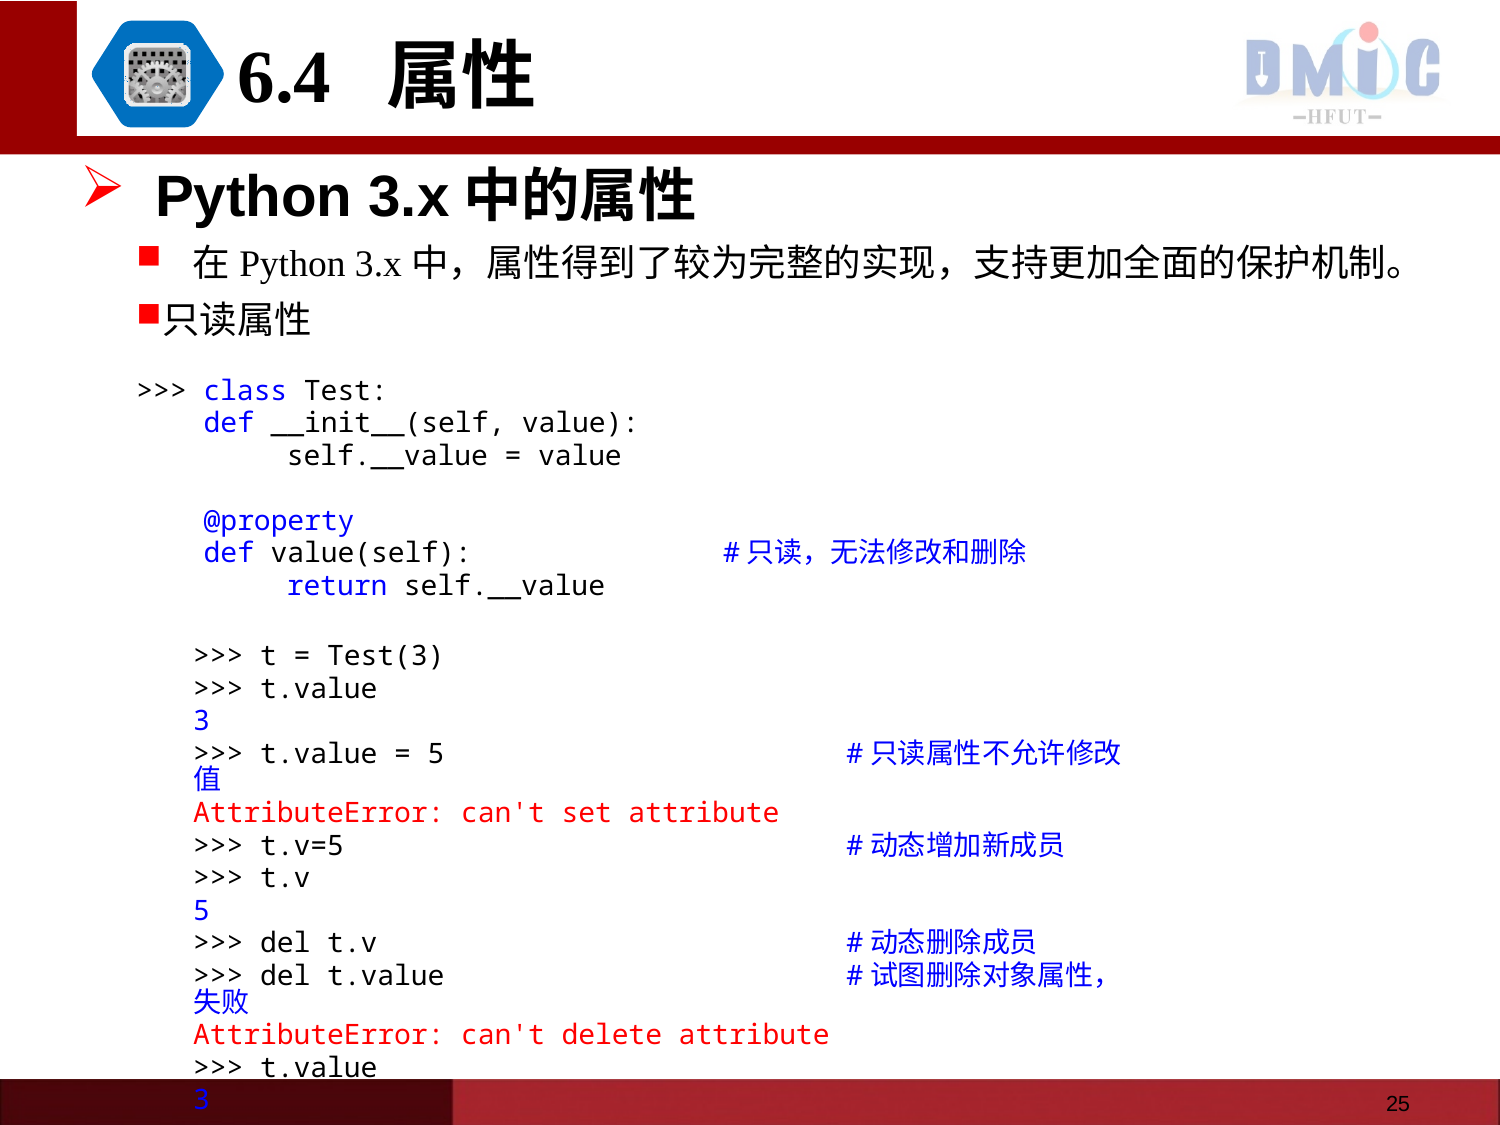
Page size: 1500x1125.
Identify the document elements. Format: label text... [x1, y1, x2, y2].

picture [0, 1079, 178, 1125]
text_box >>> t = Test(3) >>> t.value 3 >>> t.value = 5 #只读属性不允许修改值 AttributeError: can't set attribute >>> t.v=5 #动态增加新成员 >>> t.v 5 >>> del t.v #动态删除成员 >>> del t.value #试图删除对象属性，失败 AttributeError: can't delete attribute >>> t.value 3 [178, 636, 1152, 1125]
list 在Python 3.x中，属性得到了较为完整的实现，支持更加全面的保护机制。 [121, 208, 1472, 297]
picture [1152, 1079, 1500, 1125]
slide_number 25 [1152, 1081, 1425, 1119]
text_box 只读属性 >>> class Test: def __init__(self, value): self.__value = value @property def value(self): #只读，无法修改和删除 return self.__value [121, 297, 1472, 1065]
title Python 3.x中的属性 [64, 119, 1500, 268]
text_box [41, 20, 751, 128]
